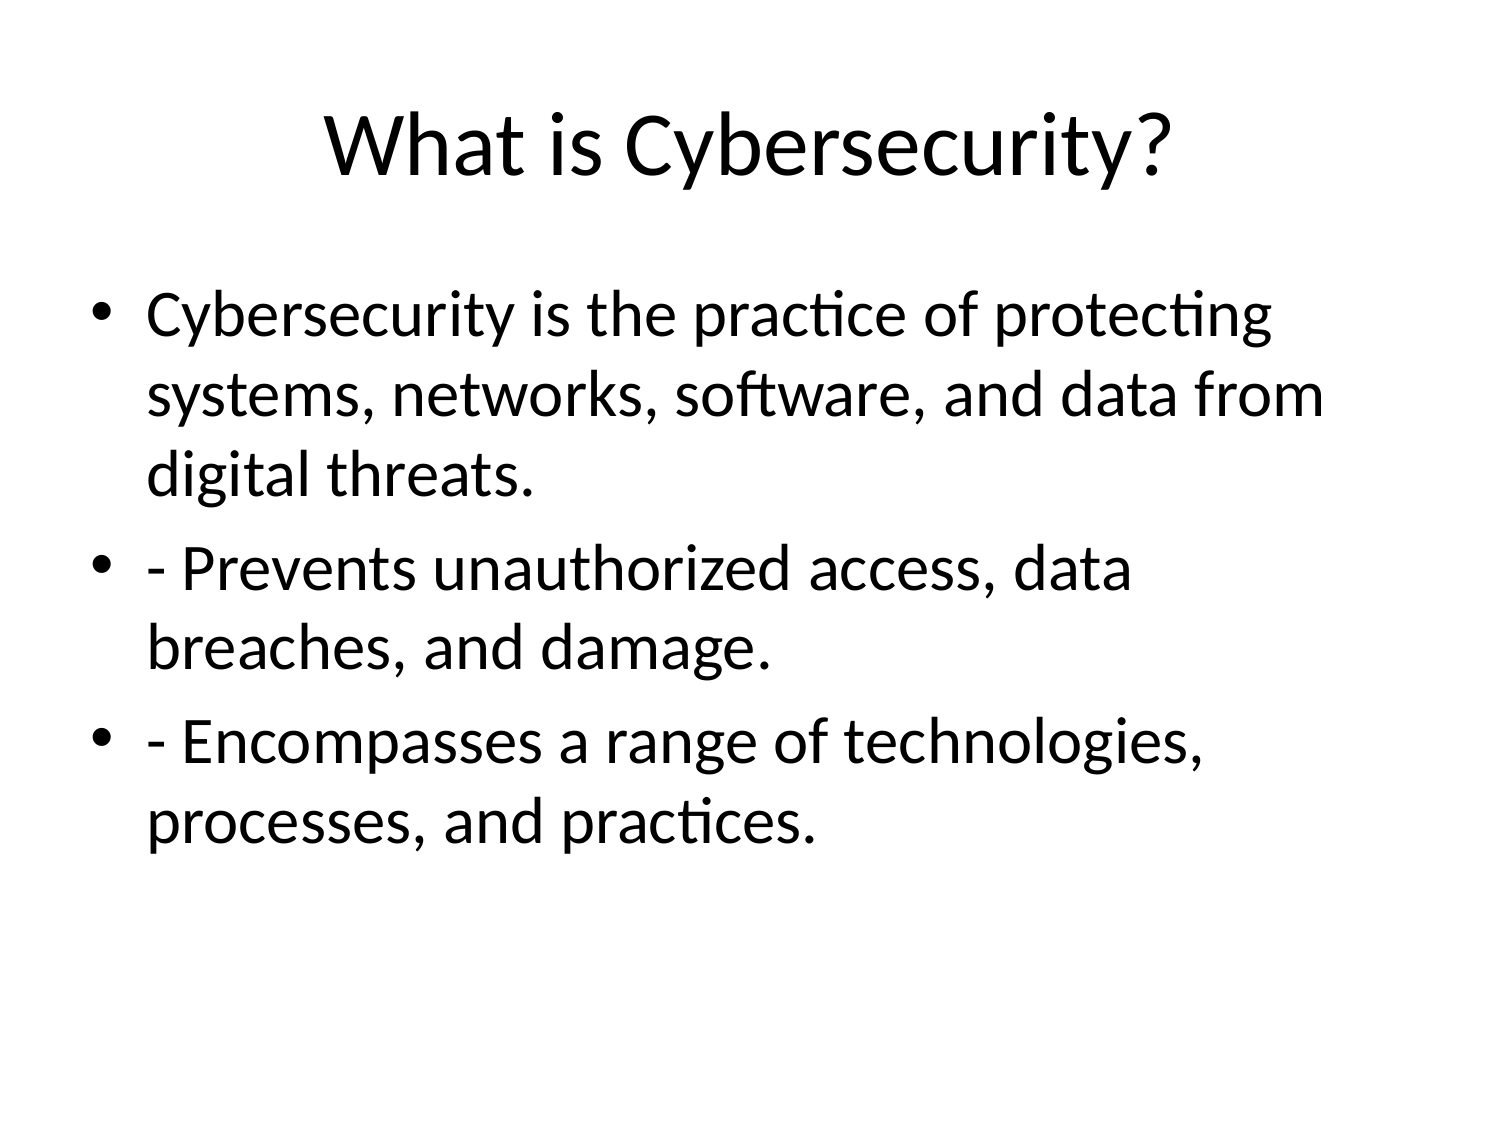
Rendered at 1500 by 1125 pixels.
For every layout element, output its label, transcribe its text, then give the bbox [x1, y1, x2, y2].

title What is Cybersecurity? [75, 45, 1425, 233]
list Cybersecurity is the practice of protecting systems, networks, software, and data from digital threats. - Prevents unauthorized access, data breaches, and damage. - Encompasses a range of technologies, processes, and practices. [75, 262, 1425, 1005]
